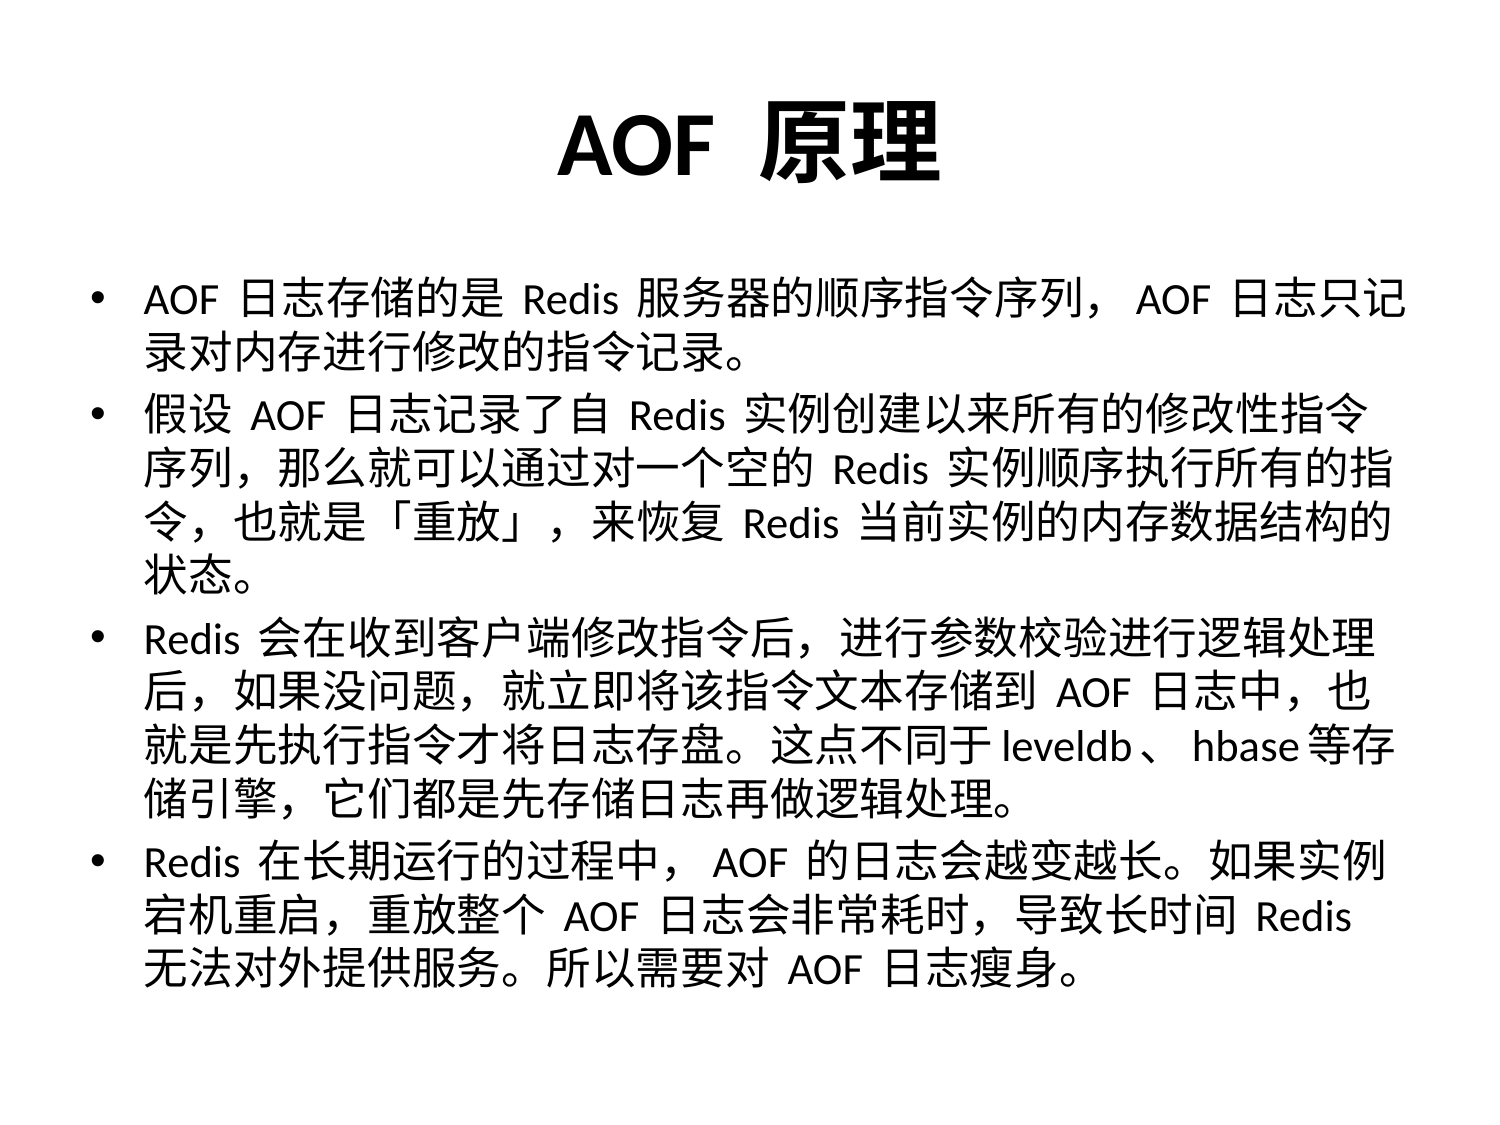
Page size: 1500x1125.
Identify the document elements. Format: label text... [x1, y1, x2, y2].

title AOF 原理 [75, 45, 1425, 233]
list AOF 日志存储的是 Redis 服务器的顺序指令序列，AOF 日志只记录对内存进行修改的指令记录。 假设 AOF 日志记录了自 Redis 实例创建以来所有的修改性指令序列，那么就可以通过对一个空的 Redis 实例顺序执行所有的指令，也就是「重放」，来恢复 Redis 当前实例的内存数据结构的状态。 Redis 会在收到客户端修改指令后，进行参数校验进行逻辑处理后，如果没问题，就立即将该指令文本存储到 AOF 日志中，也就是先执行指令才将日志存盘。这点不同于leveldb、hbase等存储引擎，它们都是先存储日志再做逻辑处理。 Redis 在长期运行的过程中，AOF 的日志会越变越长。如果实例宕机重启，重放整个 AOF 日志会非常耗时，导致长时间 Redis 无法对外提供服务。所以需要对 AOF 日志瘦身。 [75, 262, 1425, 1005]
